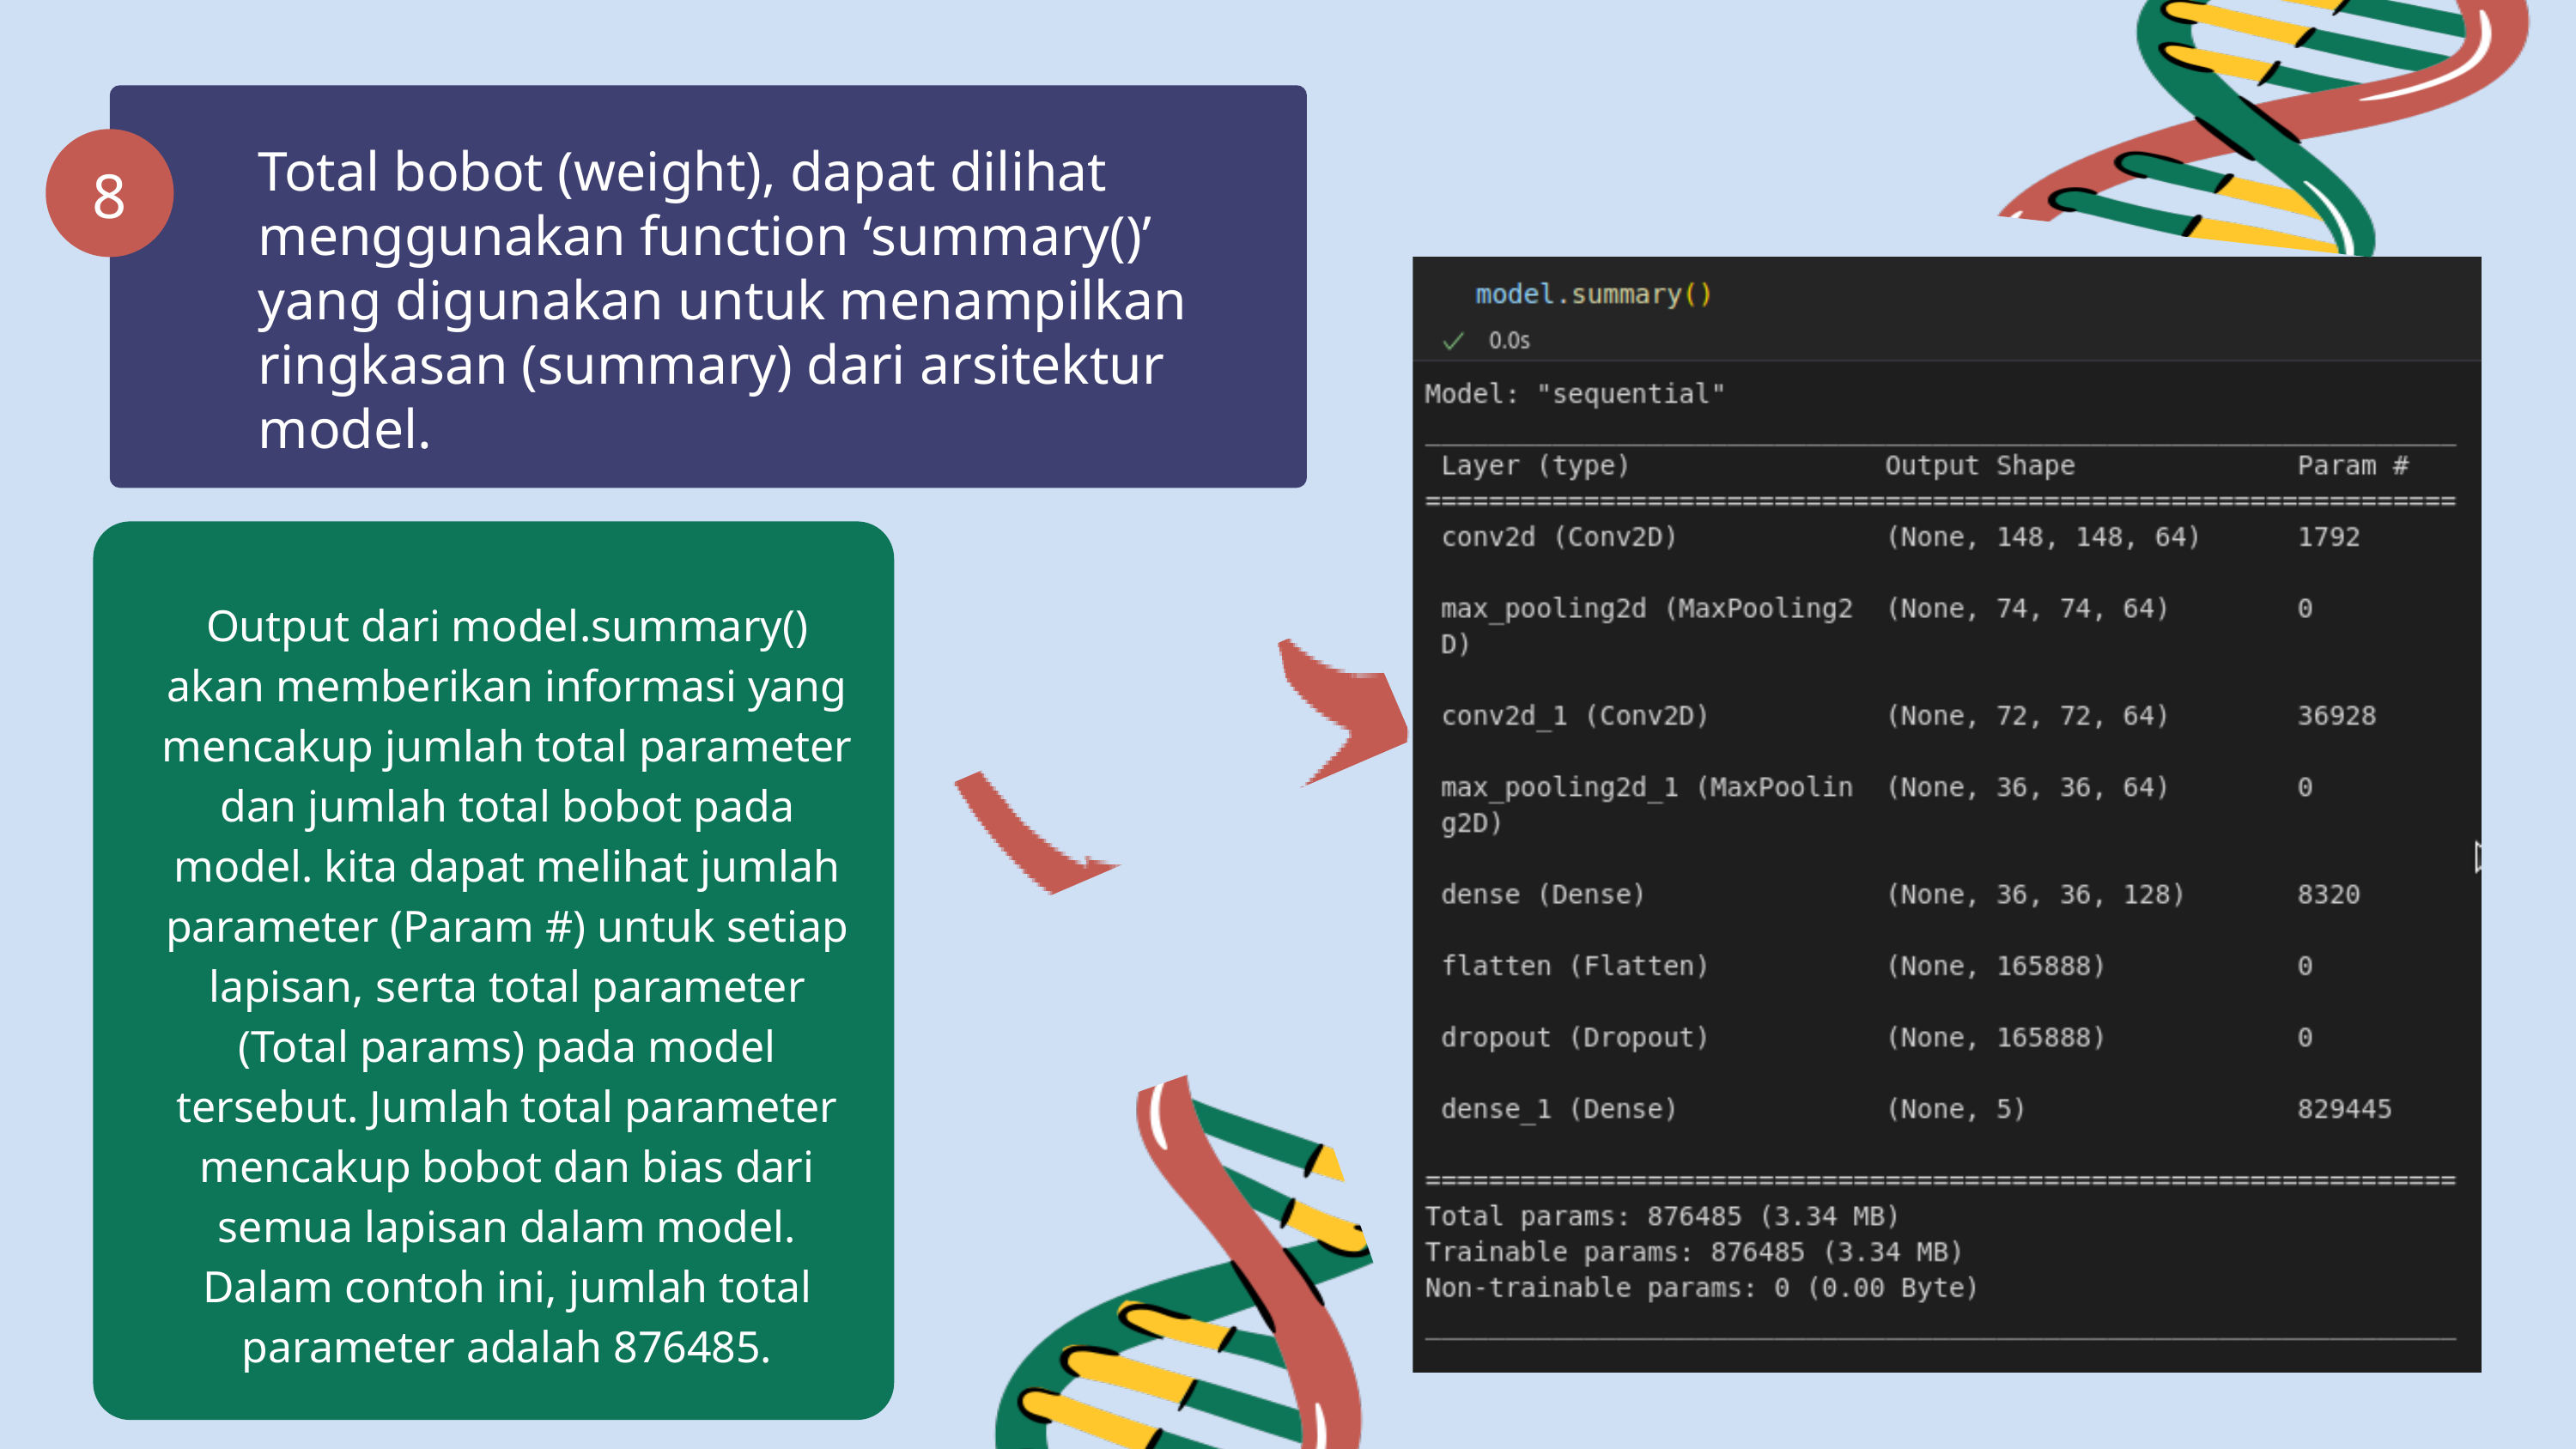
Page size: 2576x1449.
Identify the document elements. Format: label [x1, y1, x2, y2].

text_box [899, 609, 1413, 939]
text_box [1990, 0, 2576, 281]
text_box [46, 129, 174, 258]
text_box [1413, 257, 2482, 1373]
text_box [899, 1037, 1439, 1449]
text_box [93, 490, 895, 1421]
text_box [109, 49, 1308, 488]
